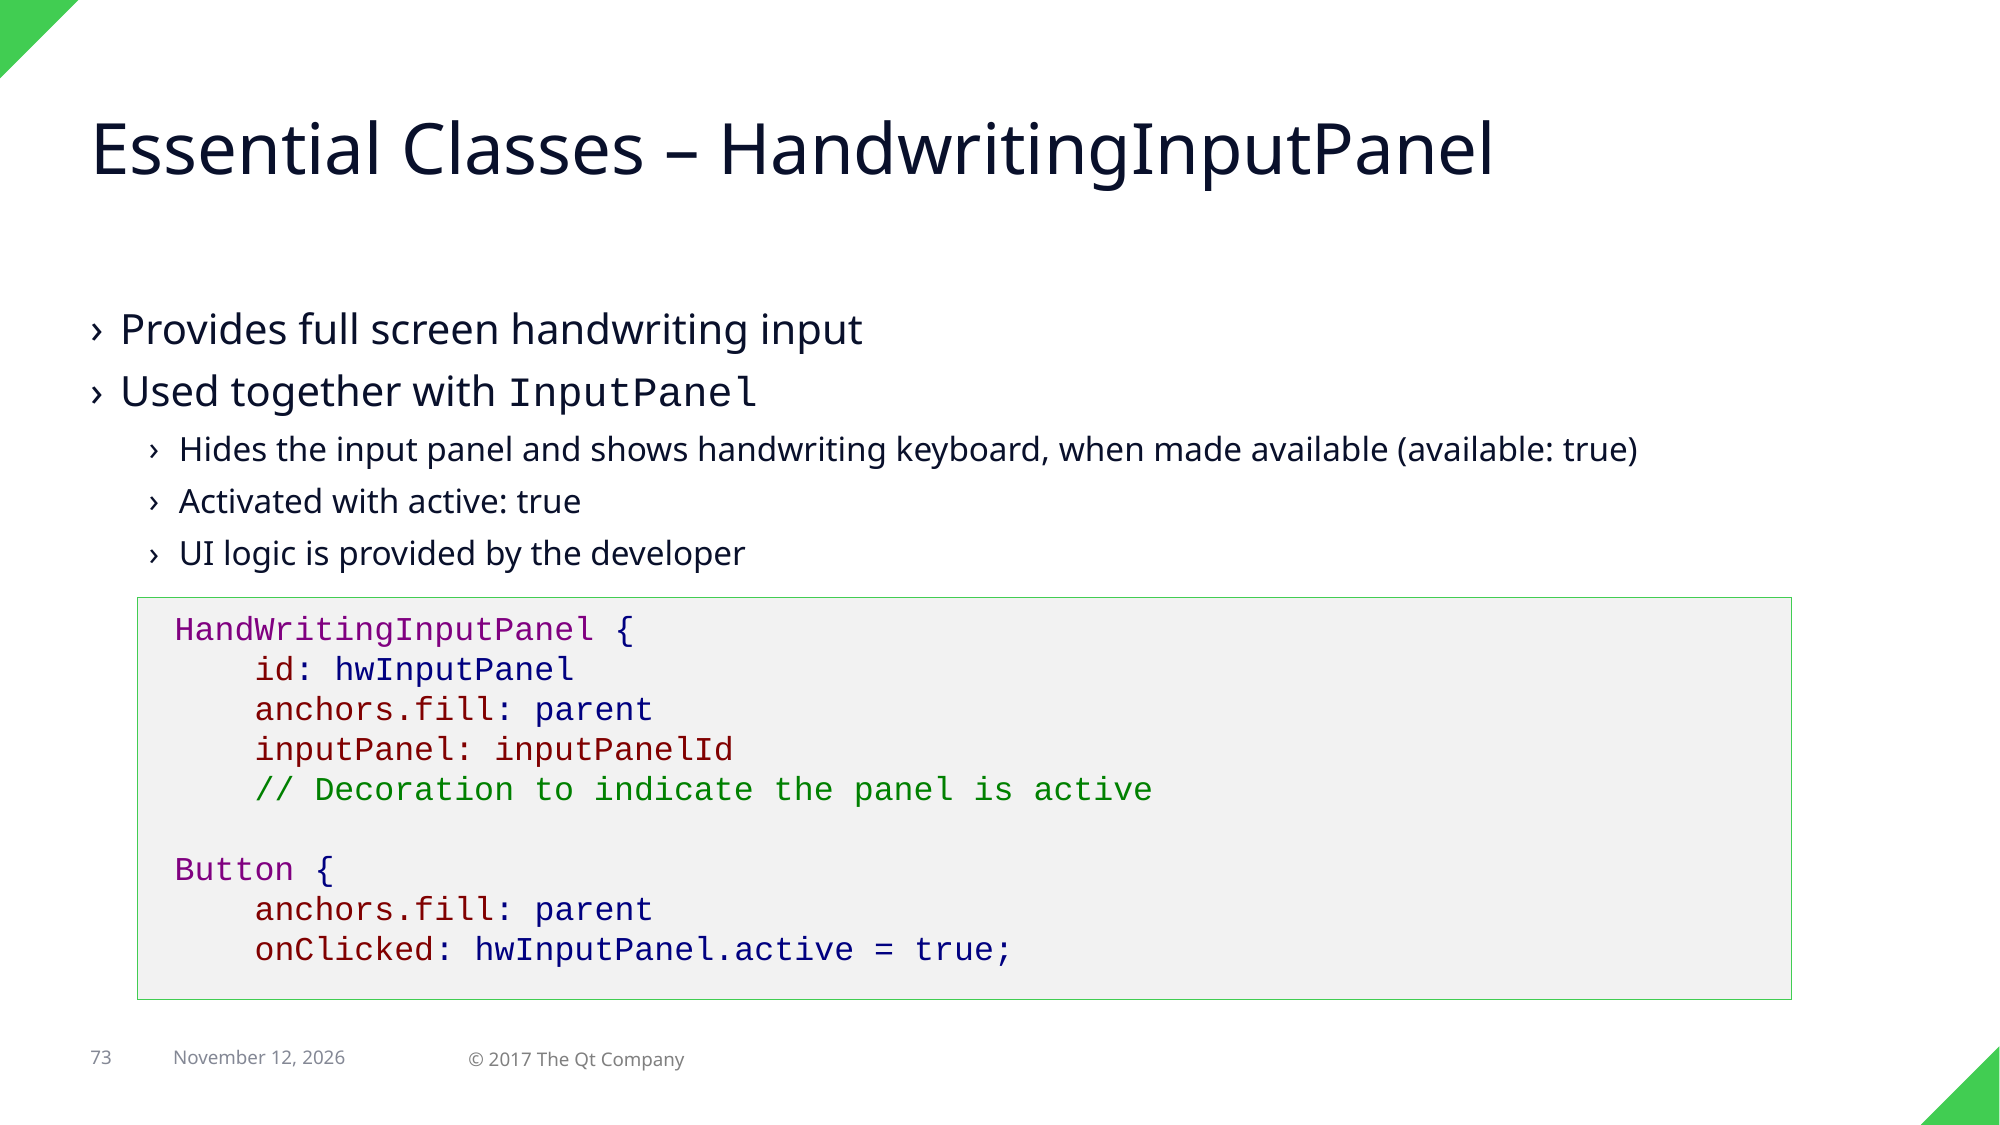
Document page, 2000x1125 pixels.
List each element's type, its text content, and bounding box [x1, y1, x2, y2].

title Essential Classes – HandwritingInputPanel [90, 113, 1910, 268]
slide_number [173, 1046, 468, 1071]
text_box HandWritingInputPanel { id: hwInputPanel anchors.fill: parent inputPanel: inputPanelId // Decoration to indicate the panel is active Button { anchors.fill: parent onClicked: hwInputPanel.active = true; [137, 597, 1792, 1000]
footer © 2017 The Qt Company [468, 1046, 1910, 1071]
slide_number 73 [90, 1046, 173, 1071]
list Provides full screen handwriting input Used together with InputPanel Hides the input panel and shows handwriting keyboard, when made available (available: true) Activated with active: true UI logic is provided by the developer [90, 302, 1910, 1012]
